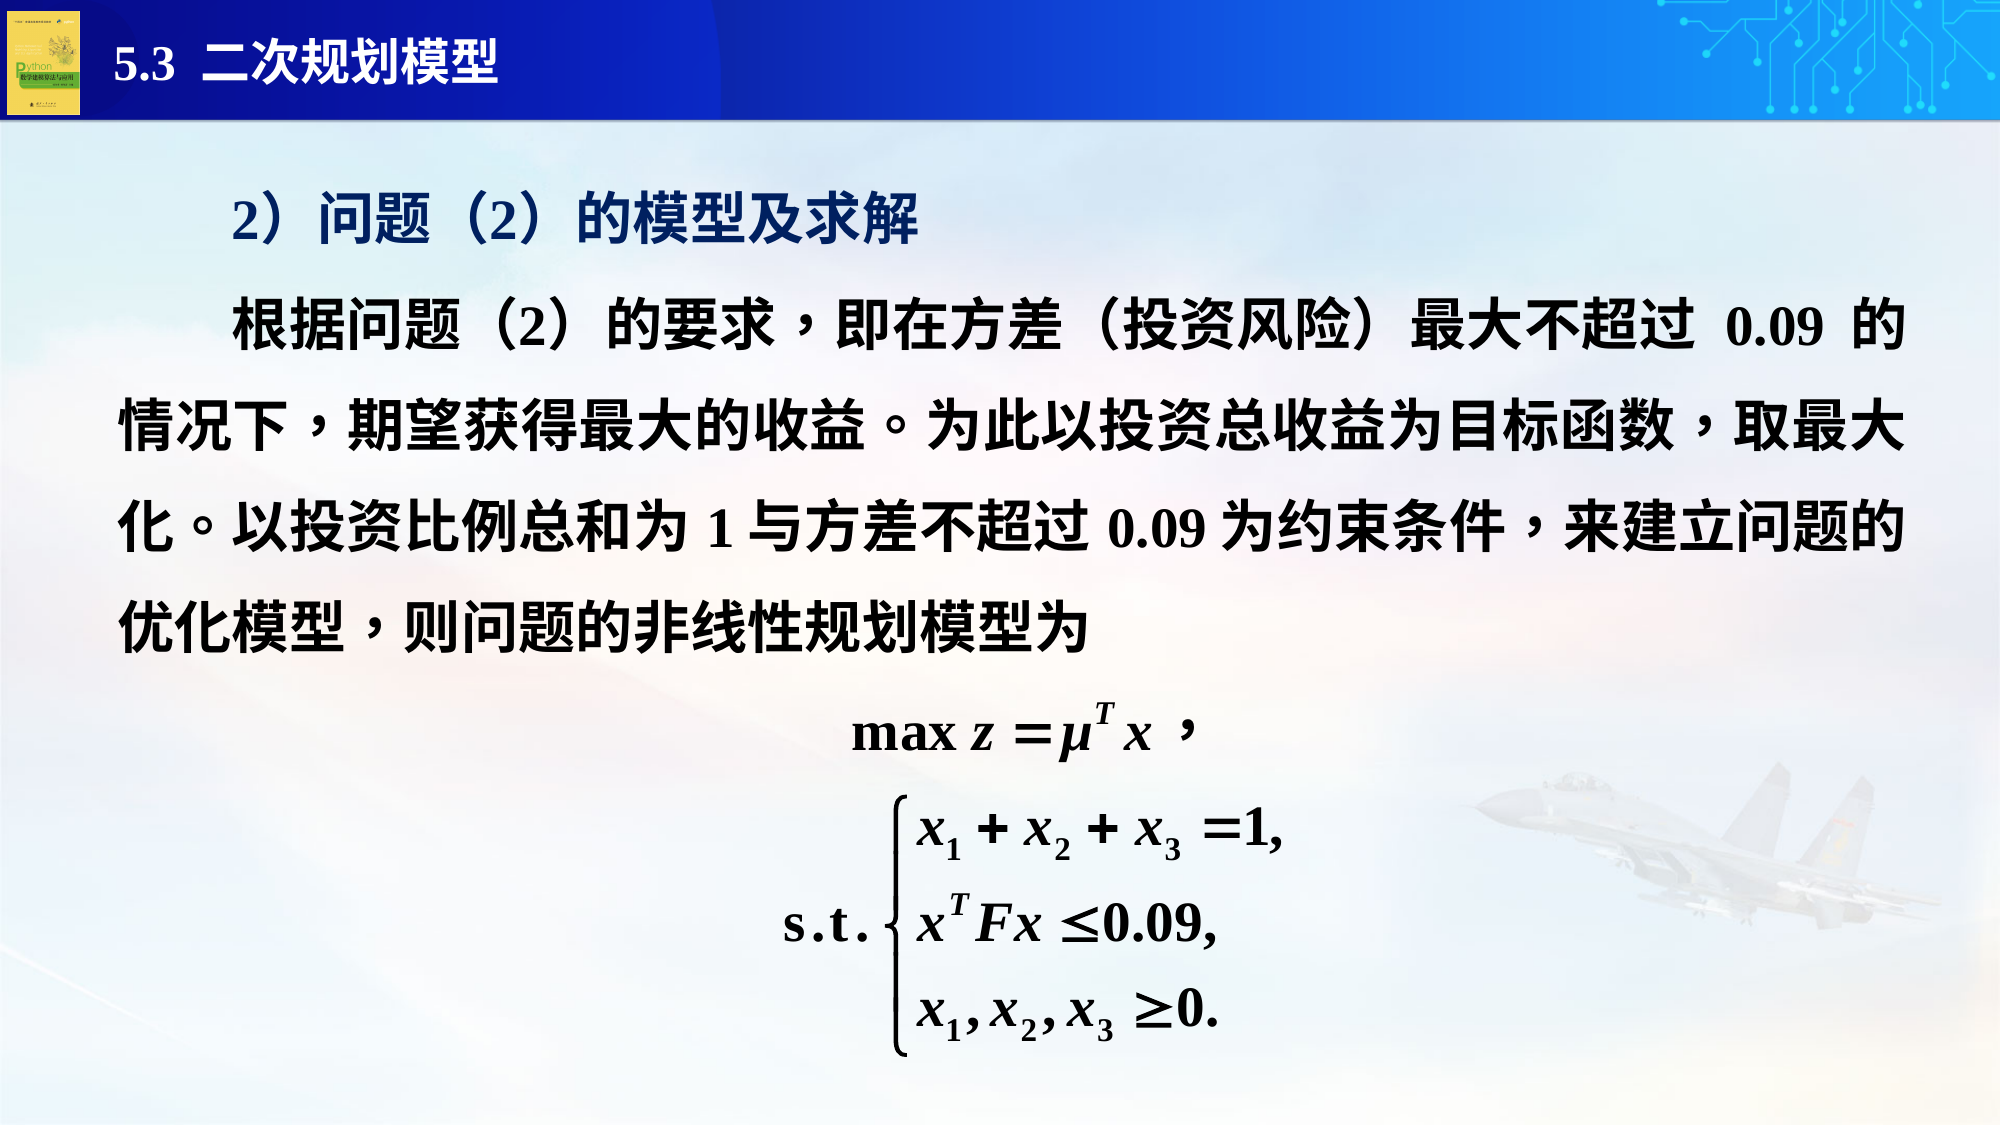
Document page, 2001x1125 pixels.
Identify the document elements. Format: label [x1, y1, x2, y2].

text_box [117, 171, 1907, 1108]
picture [0, 0, 2000, 1125]
